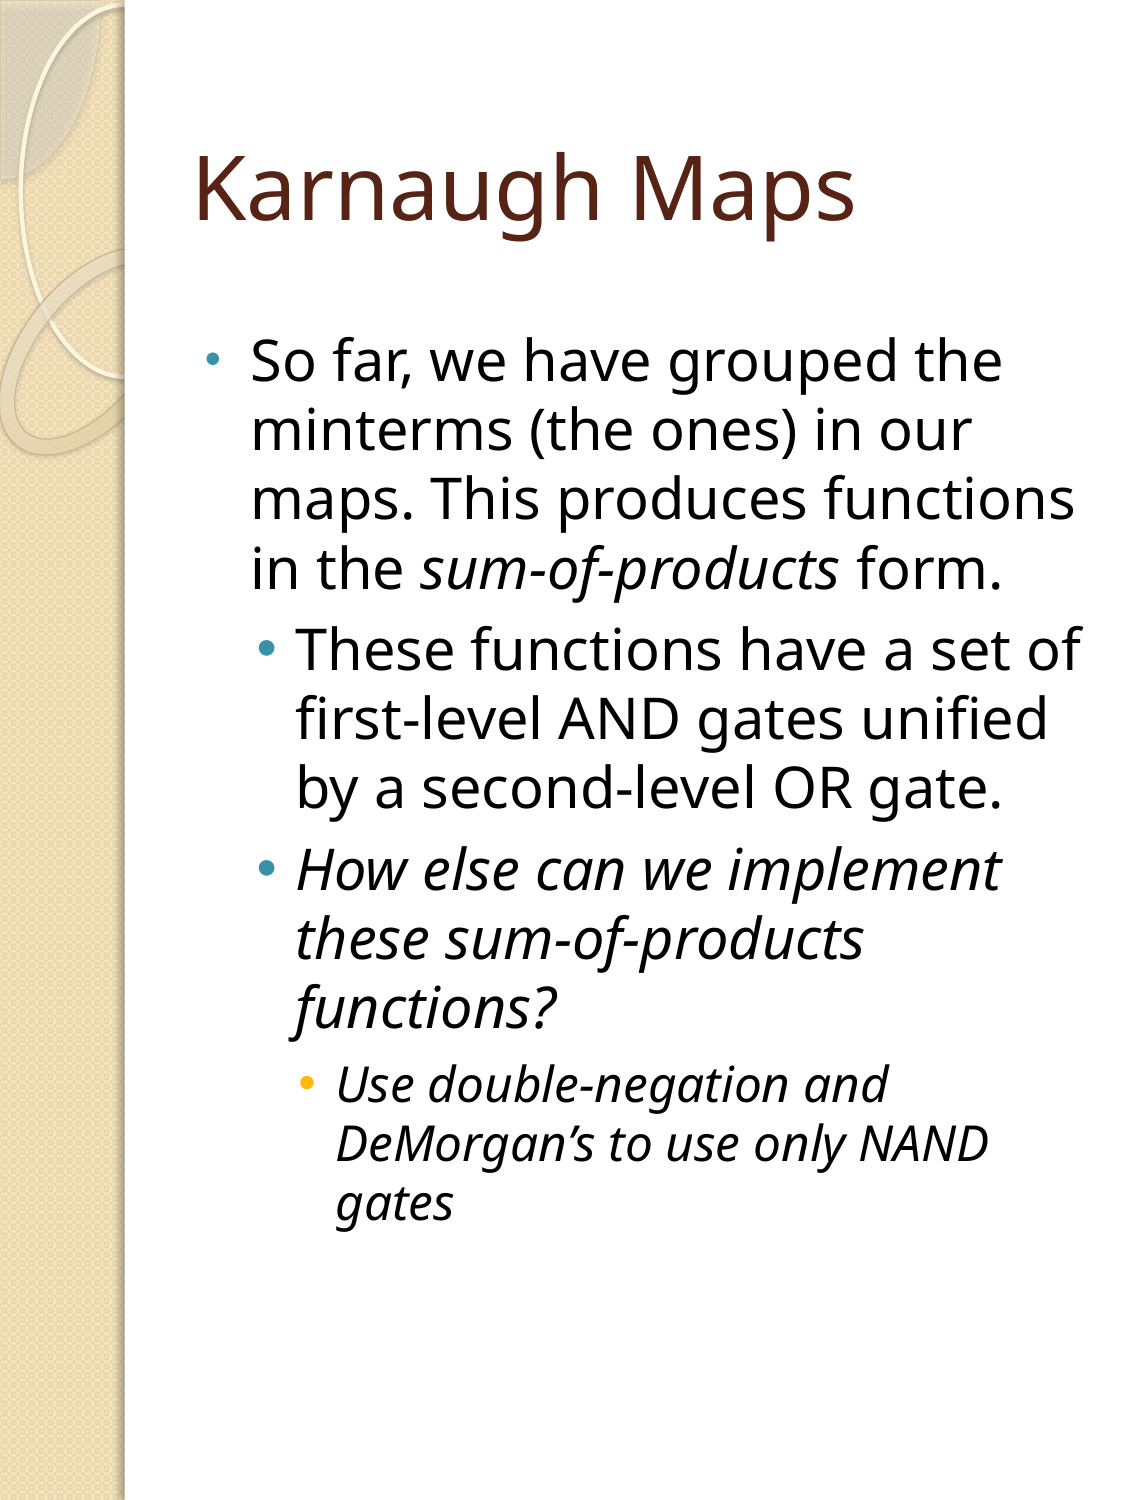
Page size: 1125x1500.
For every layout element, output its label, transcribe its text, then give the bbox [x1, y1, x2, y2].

title Karnaugh Maps [176, 60, 1100, 310]
list So far, we have grouped the minterms (the ones) in our maps. This produces functions in the sum-of-products form. These functions have a set of first-level AND gates unified by a second-level OR gate. How else can we implement these sum-of-products functions? Use double-negation and DeMorgan’s to use only NAND gates [176, 316, 1100, 1367]
